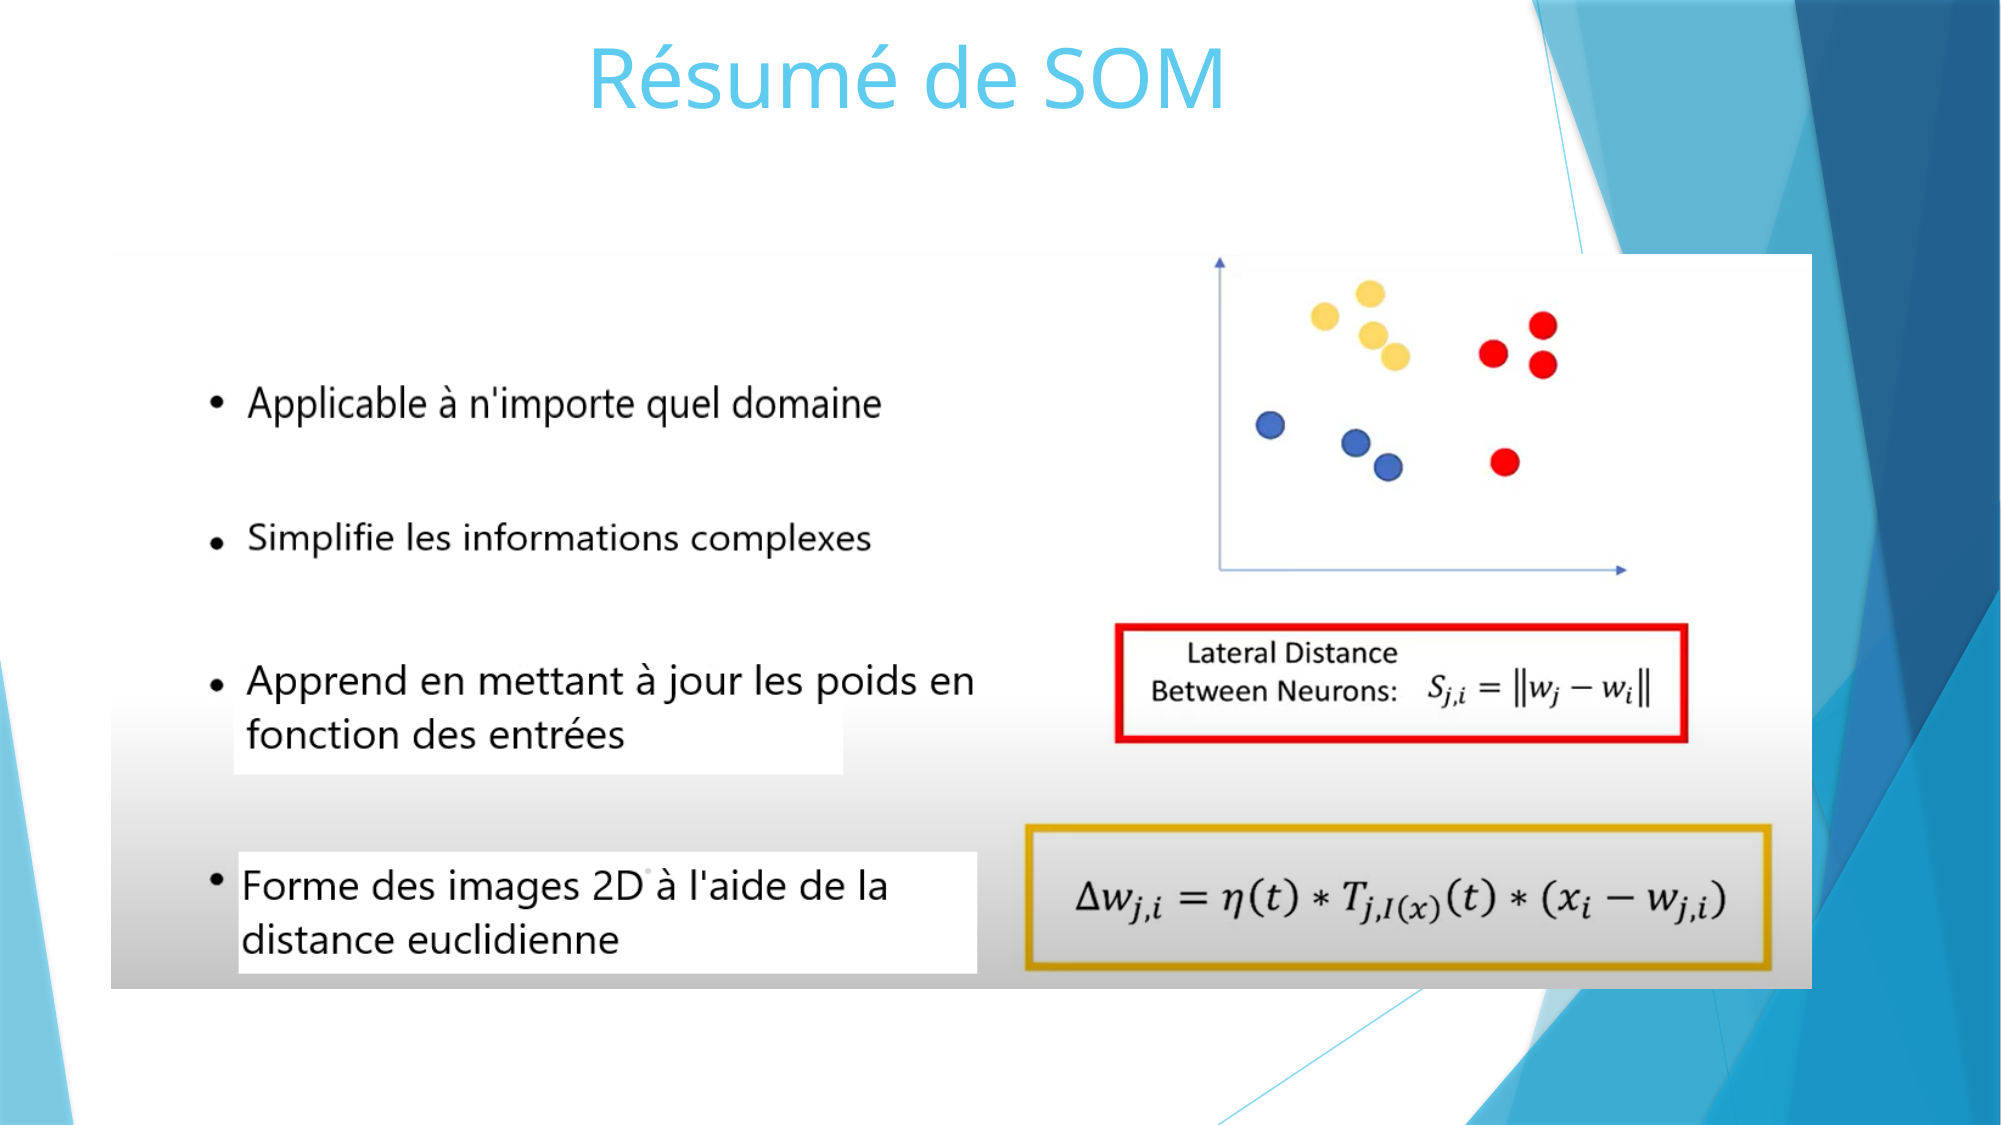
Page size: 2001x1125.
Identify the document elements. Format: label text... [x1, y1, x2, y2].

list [110, 254, 1813, 990]
title Résumé de SOM [0, 17, 1892, 125]
